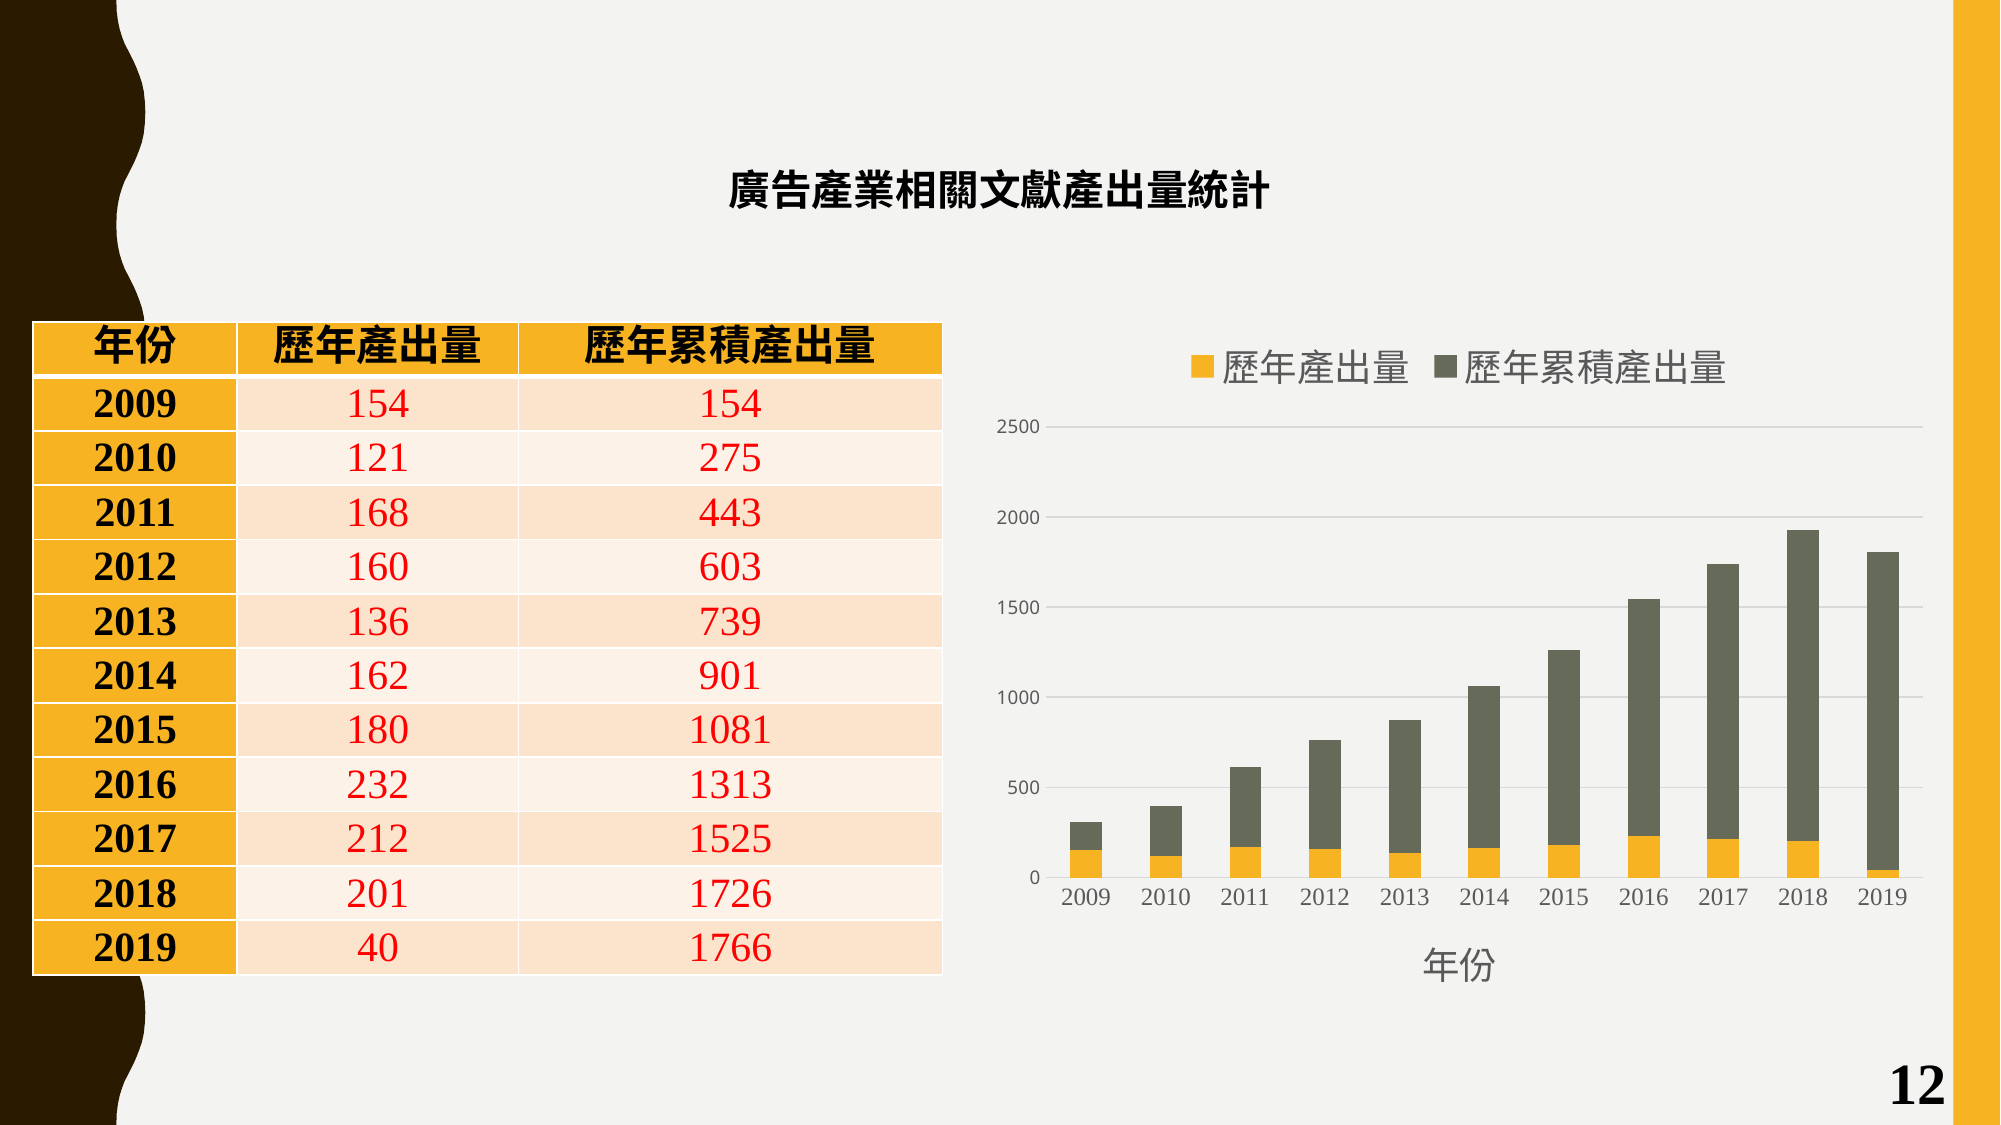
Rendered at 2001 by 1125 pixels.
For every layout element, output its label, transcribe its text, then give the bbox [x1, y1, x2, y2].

table_cell 154 [238, 379, 518, 430]
text_box [0, 0, 2000, 75]
chart [977, 322, 1942, 1027]
table_cell 2009 [34, 379, 236, 430]
table_cell 1313 [519, 758, 942, 811]
table_cell 162 [238, 649, 518, 702]
table_cell 40 [238, 921, 518, 974]
table_header 歷年累積產出量 [519, 323, 942, 374]
table_cell 2017 [34, 812, 236, 865]
text_box 12 [1873, 1039, 1971, 1124]
table_cell 160 [238, 540, 518, 593]
table_cell 1081 [519, 704, 942, 756]
table_cell 901 [519, 649, 942, 702]
table_cell 603 [519, 540, 942, 593]
table_cell 168 [238, 486, 518, 539]
table_cell 2010 [34, 432, 236, 484]
table_cell 201 [238, 867, 518, 919]
table_cell 2012 [34, 540, 236, 593]
table_cell 136 [238, 595, 518, 647]
table_cell 1525 [519, 812, 942, 865]
table_cell 1726 [519, 867, 942, 919]
table_cell 232 [238, 758, 518, 811]
table_header 歷年產出量 [238, 323, 518, 374]
table_cell 2015 [34, 704, 236, 756]
table_cell 2019 [34, 921, 236, 974]
table_cell 2018 [34, 867, 236, 919]
table_cell 2013 [34, 595, 236, 647]
table_cell 443 [519, 486, 942, 539]
table_header 年份 [34, 323, 236, 374]
table_cell 121 [238, 432, 518, 484]
table_cell 275 [519, 432, 942, 484]
table_cell 1766 [519, 921, 942, 974]
table_cell 154 [519, 379, 942, 430]
table_cell 180 [238, 704, 518, 756]
text_box 廣告產業相關文獻產出量統計 [713, 156, 1287, 222]
table_cell 739 [519, 595, 942, 647]
table_cell 2016 [34, 758, 236, 811]
table_cell 2011 [34, 486, 236, 539]
table_cell 212 [238, 812, 518, 865]
table_cell 2014 [34, 649, 236, 702]
